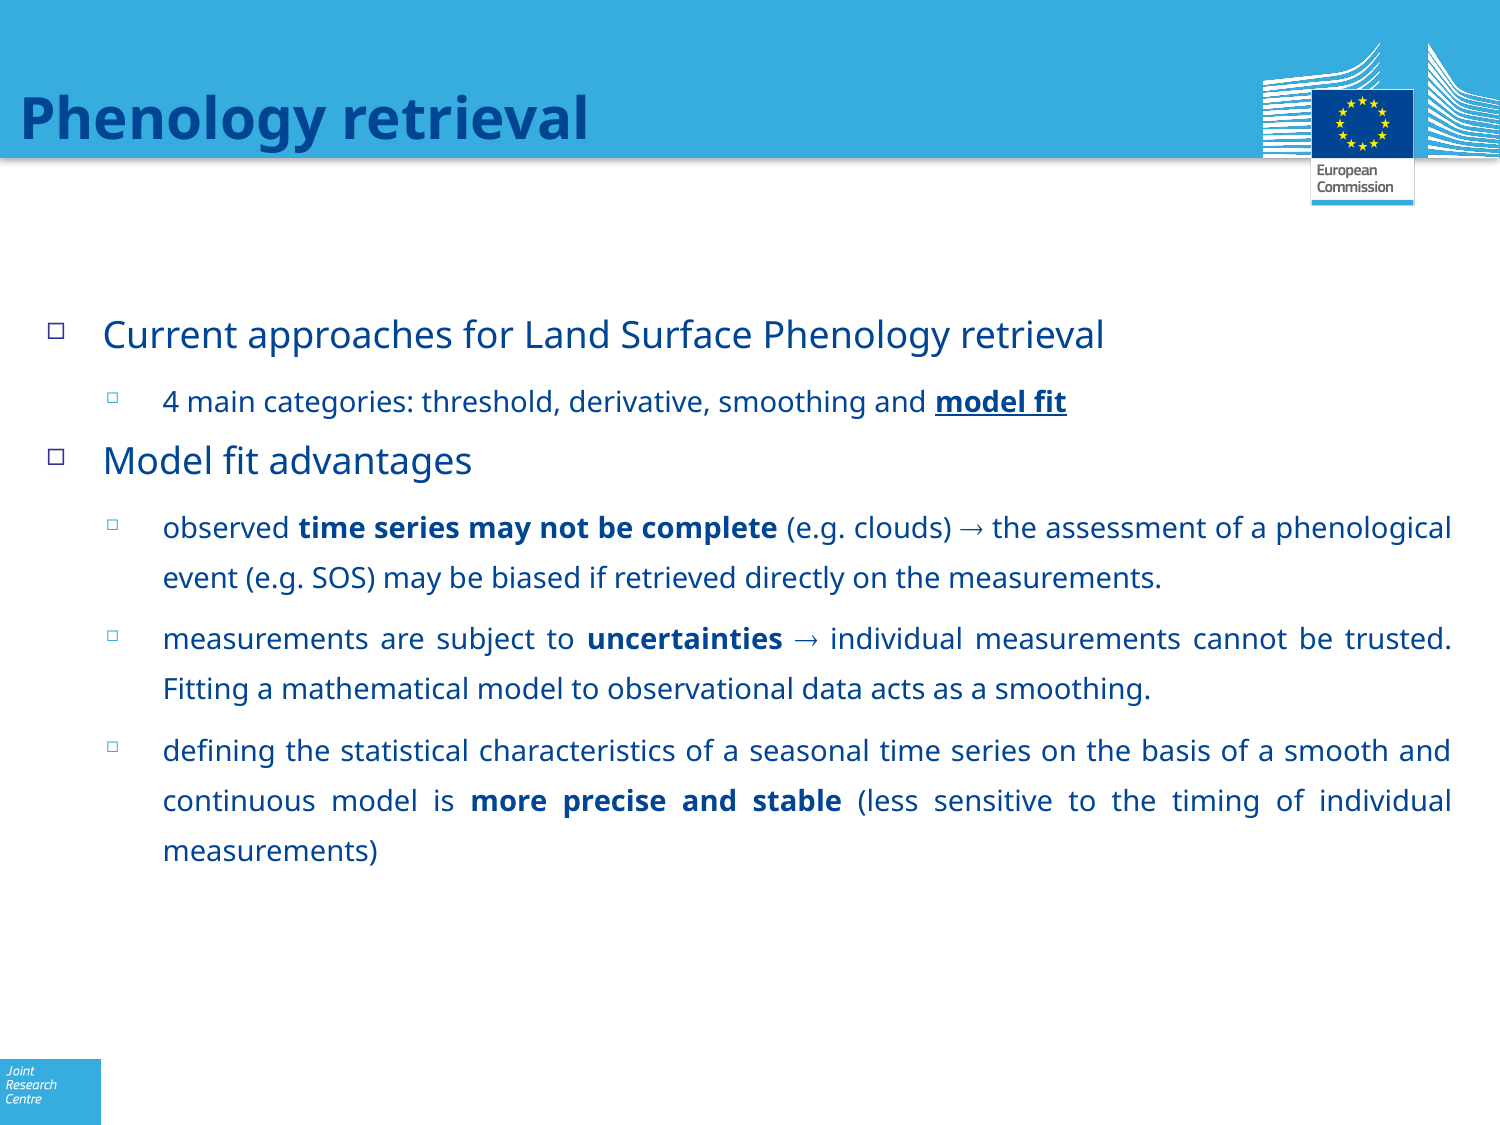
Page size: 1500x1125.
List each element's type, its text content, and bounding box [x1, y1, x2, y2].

list Current approaches for Land Surface Phenology retrieval 4 main categories: threshold, derivative, smoothing and model fit Model fit advantages observed time series may not be complete (e.g. clouds)  the assessment of a phenological event (e.g. SOS) may be biased if retrieved directly on the measurements. measurements are subject to uncertainties  individual measurements cannot be trusted. Fitting a mathematical model to observational data acts as a smoothing. defining the statistical characteristics of a seasonal time series on the basis of a smooth and continuous model is more precise and stable (less sensitive to the timing of individual measurements) [46, 306, 1453, 978]
picture [1263, 42, 1499, 207]
title Phenology retrieval [19, 81, 1165, 153]
picture [0, 1059, 101, 1125]
